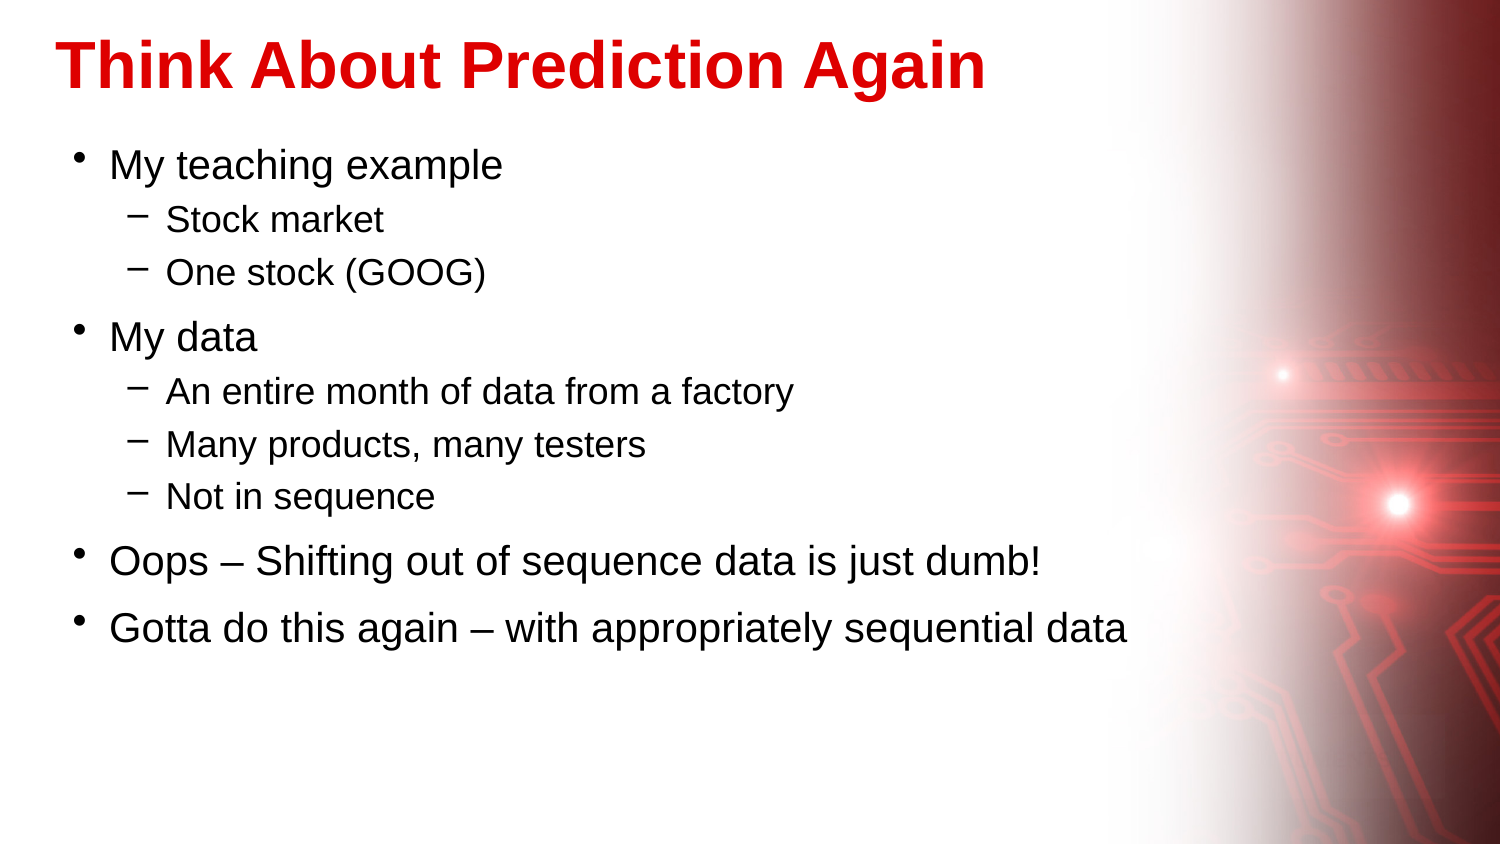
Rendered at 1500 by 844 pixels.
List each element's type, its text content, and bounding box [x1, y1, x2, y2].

list My teaching example Stock market One stock (GOOG) My data An entire month of data from a factory Many products, many testers Not in sequence Oops – Shifting out of sequence data is just dumb! Gotta do this again – with appropriately sequential data [54, 128, 1444, 738]
picture [0, 0, 1500, 844]
title Think About Prediction Again [37, 17, 1426, 119]
